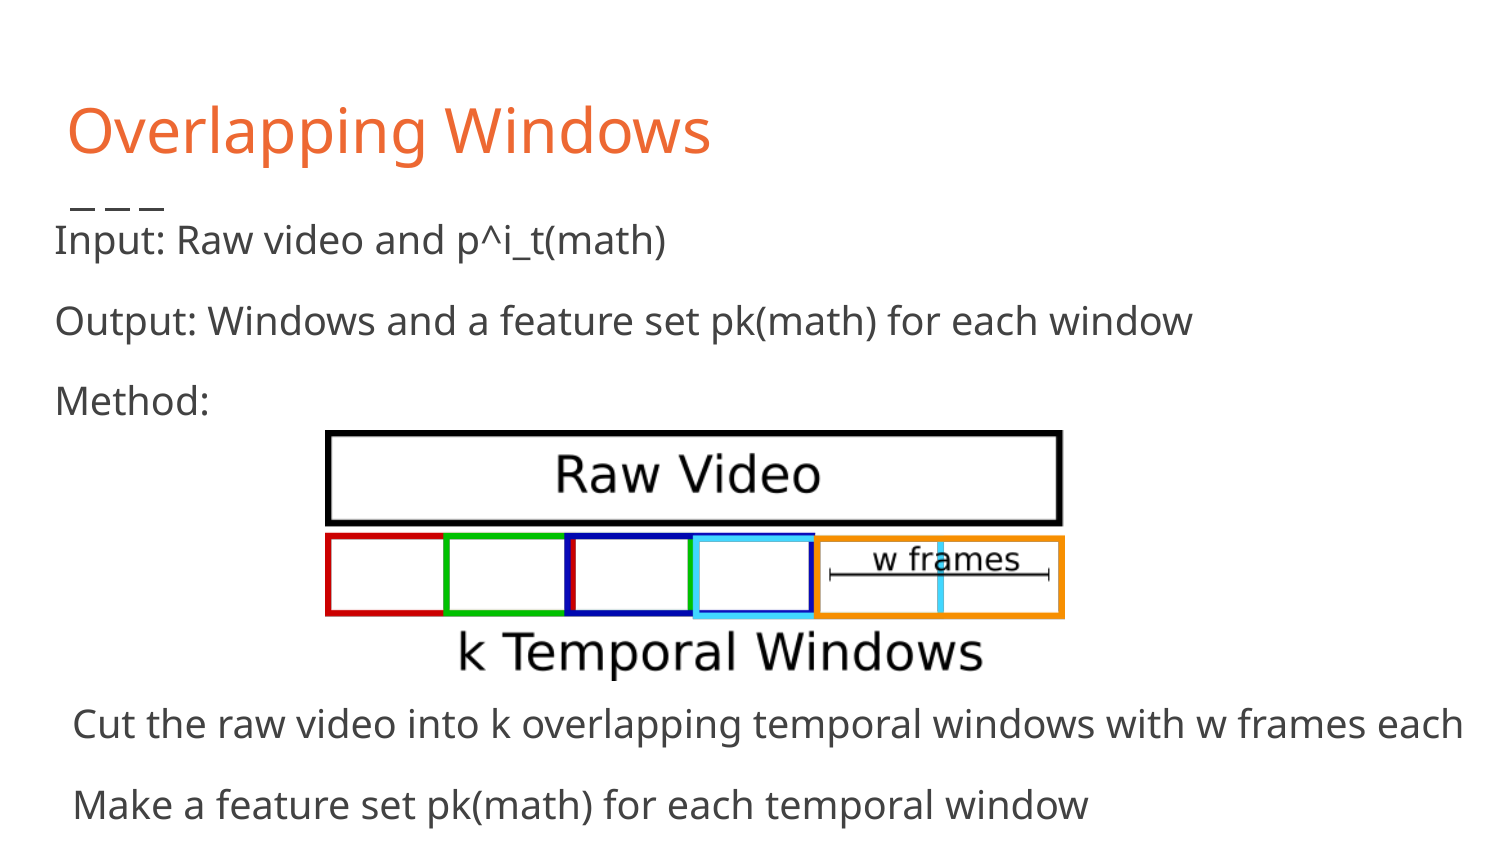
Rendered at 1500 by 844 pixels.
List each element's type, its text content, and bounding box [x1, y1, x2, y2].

list Input: Raw video and p^i_t(math) Output: Windows and a feature set pk(math) for each window Method: Cut the raw video into k overlapping temporal windows with w frames each Make a feature set pk(math) for each temporal window Throw away short trajectories [39, 199, 1489, 844]
title Overlapping Windows [51, 61, 1449, 182]
picture [325, 430, 1065, 682]
